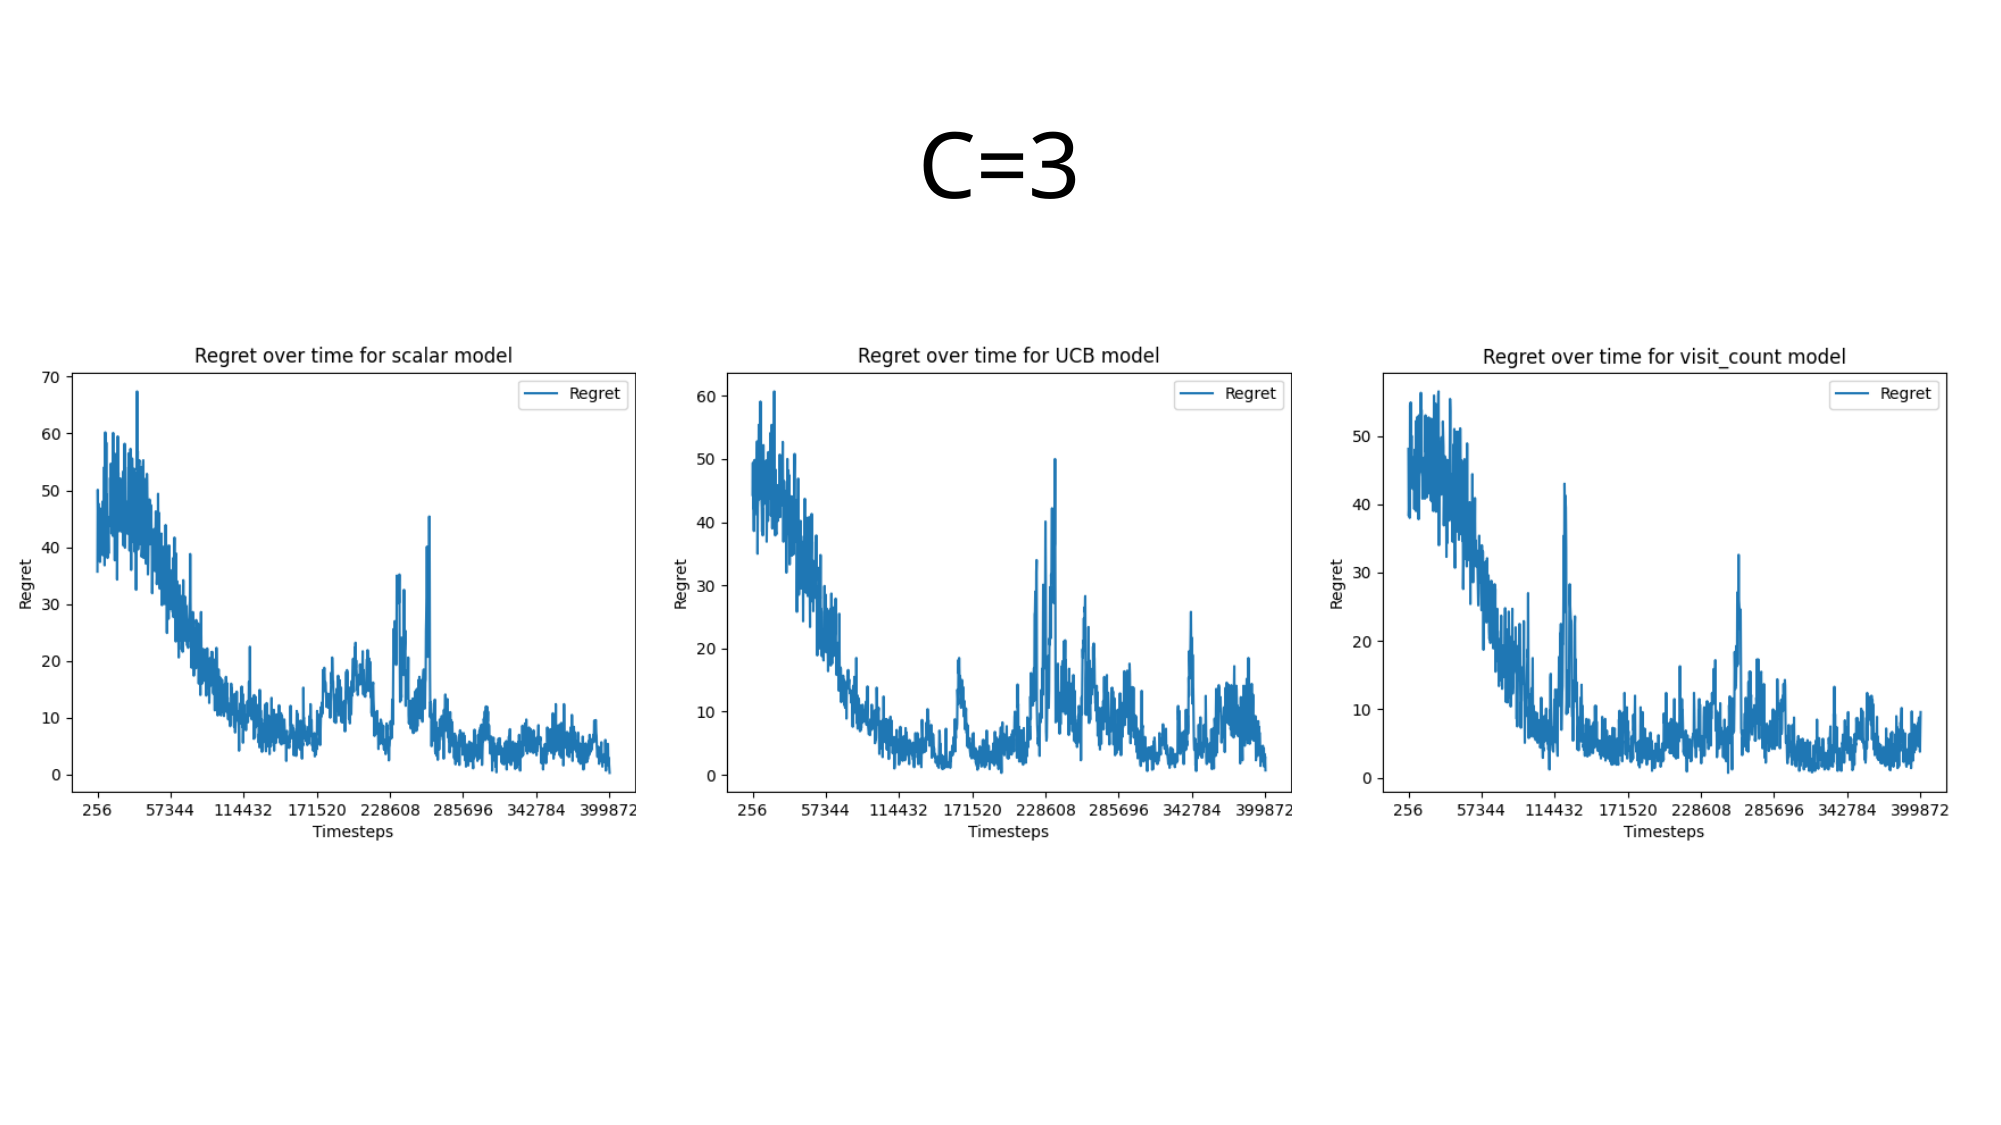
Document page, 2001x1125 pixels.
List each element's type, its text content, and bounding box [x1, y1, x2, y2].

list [0, 307, 636, 852]
title C=3 [137, 59, 1863, 278]
picture [636, 307, 2000, 852]
